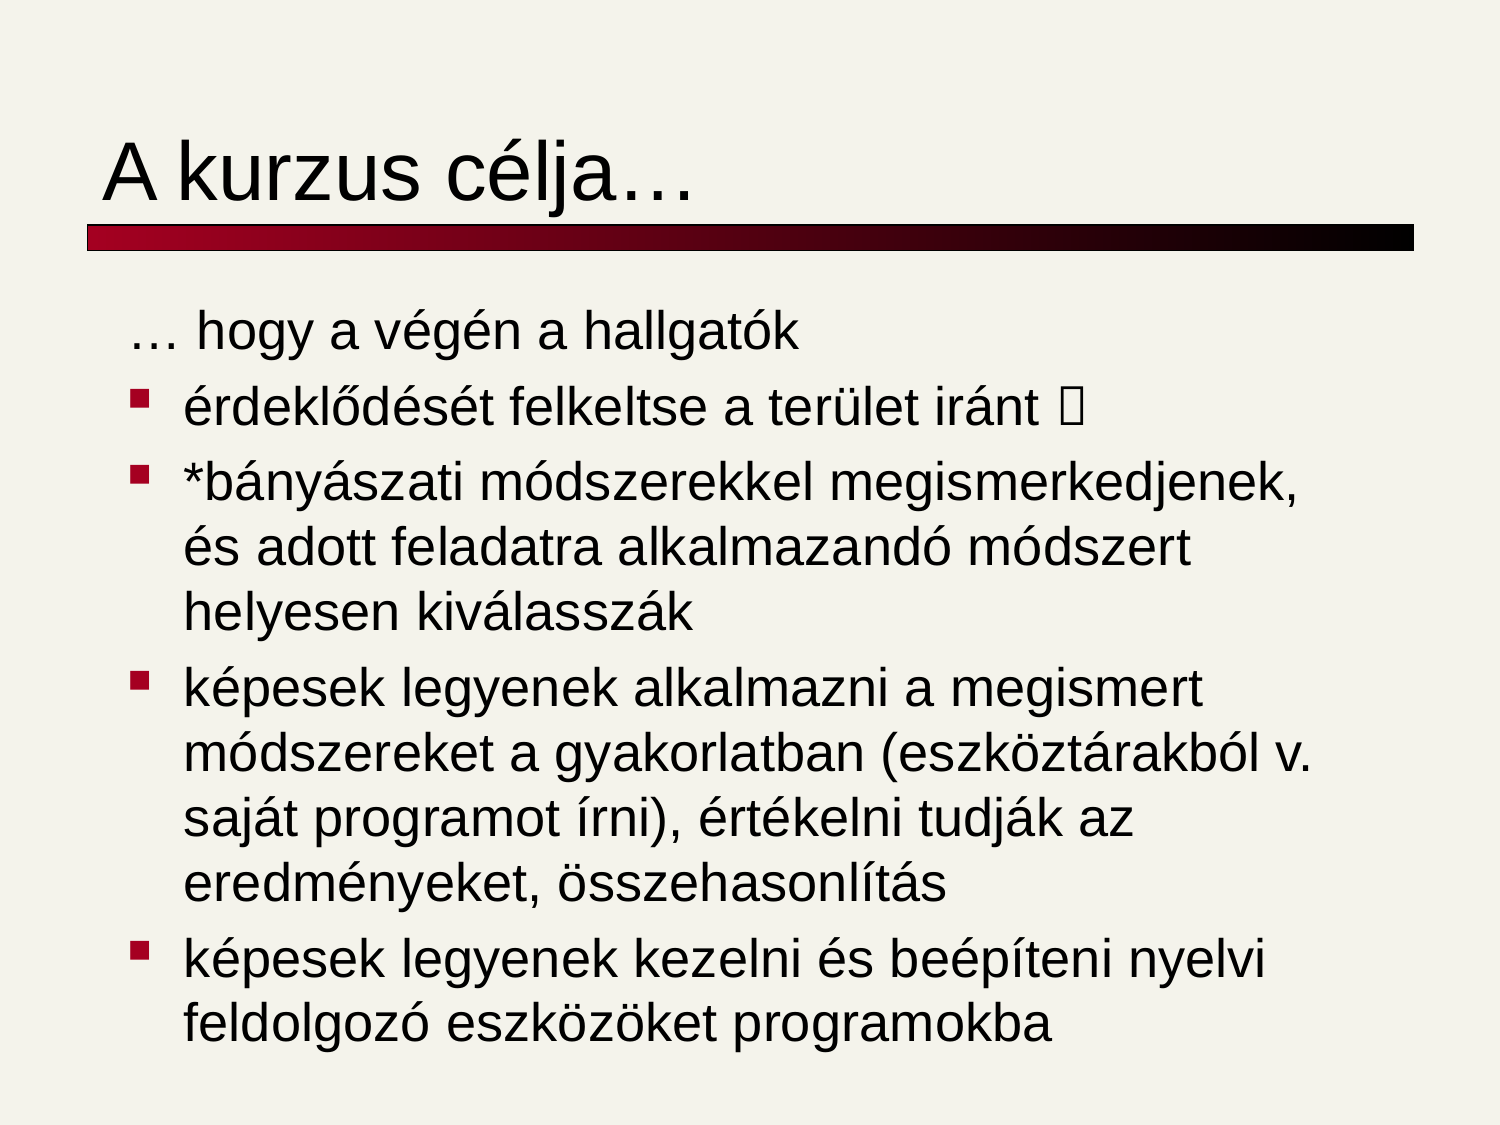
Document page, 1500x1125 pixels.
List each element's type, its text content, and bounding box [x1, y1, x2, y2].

list … hogy a végén a hallgatók érdeklődését felkeltse a terület iránt  *bányászati módszerekkel megismerkedjenek, és adott feladatra alkalmazandó módszert helyesen kiválasszák képesek legyenek alkalmazni a megismert módszereket a gyakorlatban (eszköztárakból v. saját programot írni), értékelni tudják az eredményeket, összehasonlítás képesek legyenek kezelni és beépíteni nyelvi feldolgozó eszközöket programokba [112, 287, 1388, 1088]
title A kurzus célja… [87, 62, 1413, 225]
